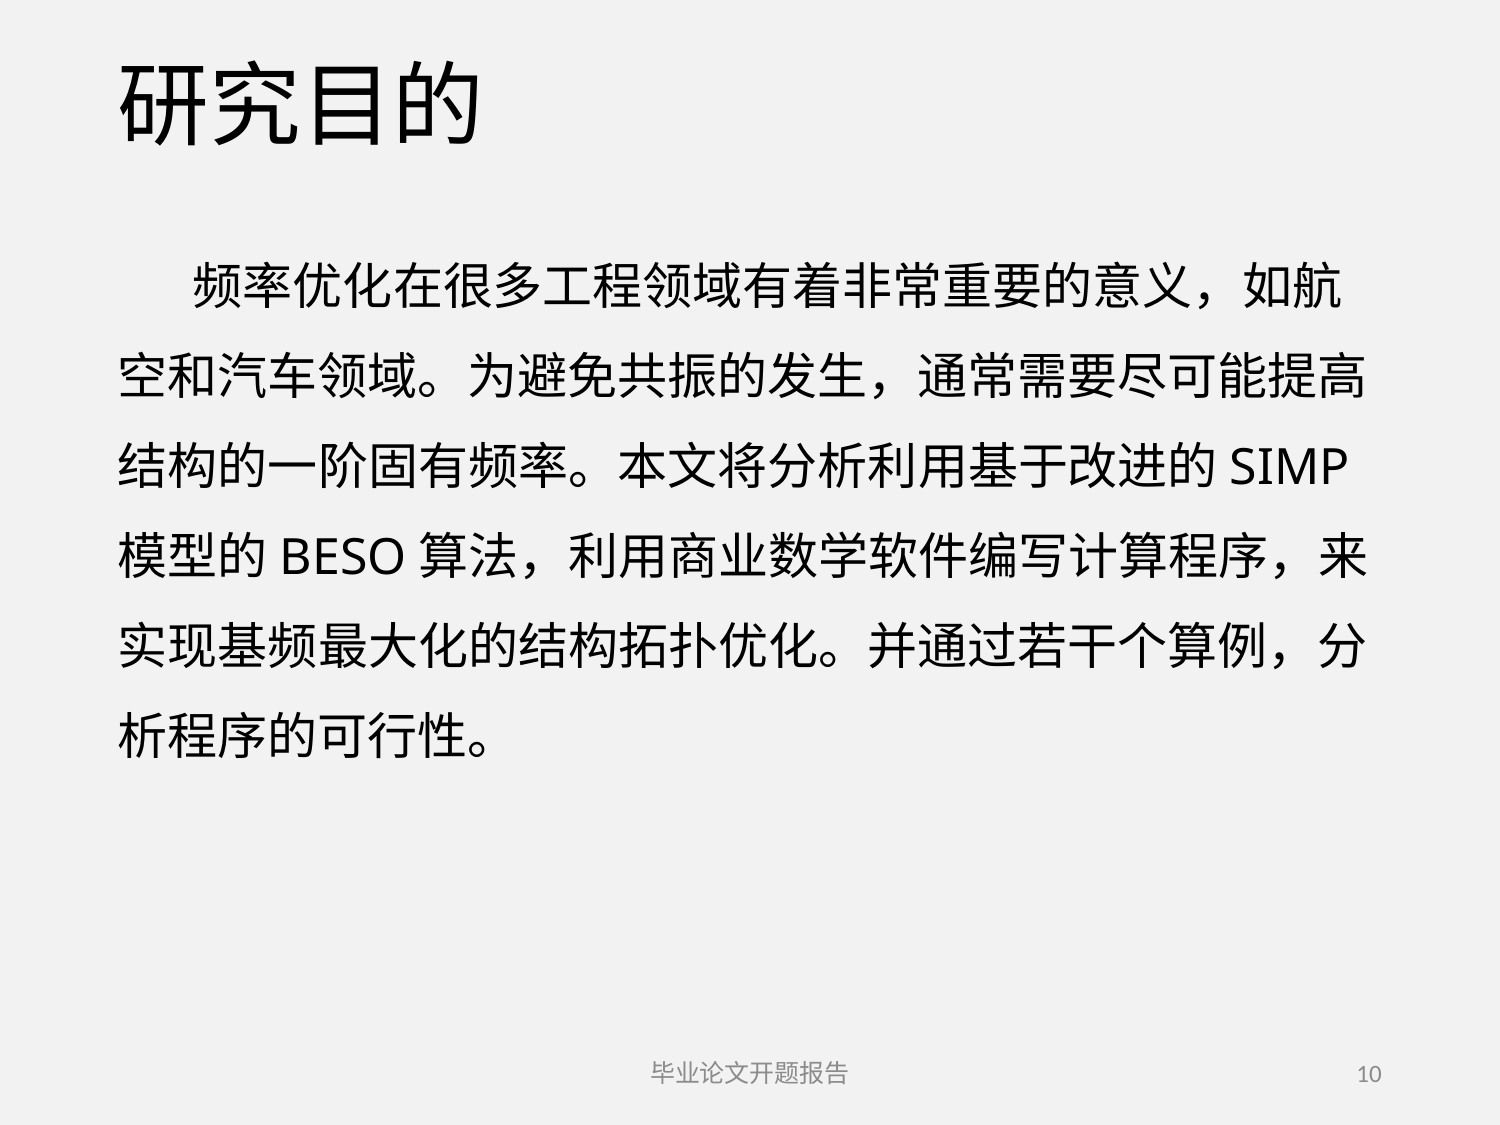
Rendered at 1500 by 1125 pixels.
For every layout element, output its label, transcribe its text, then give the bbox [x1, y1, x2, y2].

footer 毕业论文开题报告 [496, 1043, 1004, 1103]
text_box 频率优化在很多工程领域有着非常重要的意义，如航空和汽车领域。为避免共振的发生，通常需要尽可能提高结构的一阶固有频率。本文将分析利用基于改进的SIMP模型的BESO算法，利用商业数学软件编写计算程序，来实现基频最大化的结构拓扑优化。并通过若干个算例，分析程序的可行性。 [103, 217, 1397, 1043]
slide_number 10 [1059, 1042, 1397, 1103]
text_box 研究目的 [103, 0, 1397, 217]
